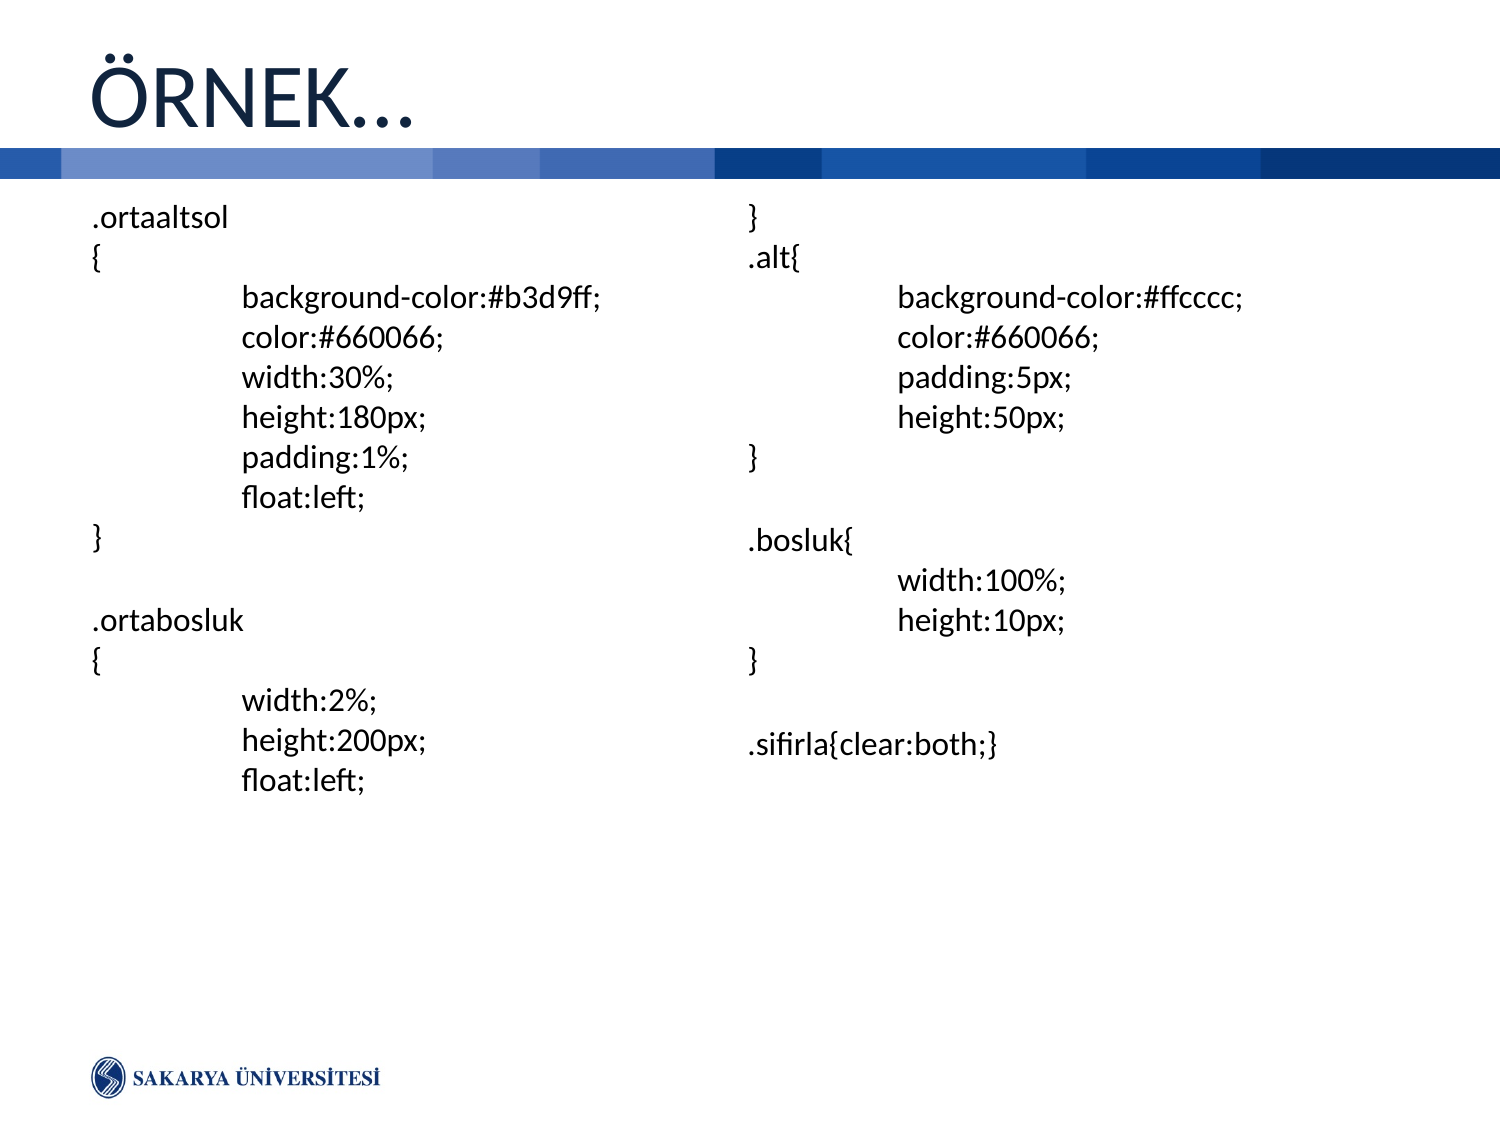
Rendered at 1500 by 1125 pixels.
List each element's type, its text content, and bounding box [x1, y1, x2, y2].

table_header .ortaaltsol { background-color:#b3d9ff; color:#660066; width:30%; height:180px; padding:1%; float:left; } .ortabosluk { width:2%; height:200px; float:left; [77, 196, 732, 807]
table_header } .alt{ background-color:#ffcccc; color:#660066; padding:5px; height:50px; } .bosluk{ width:100%; height:10px; } .sifirla{clear:both;} [732, 196, 1388, 807]
text_box ÖRNEK… [75, 0, 1425, 147]
picture [67, 1038, 399, 1115]
picture [0, 148, 1500, 180]
